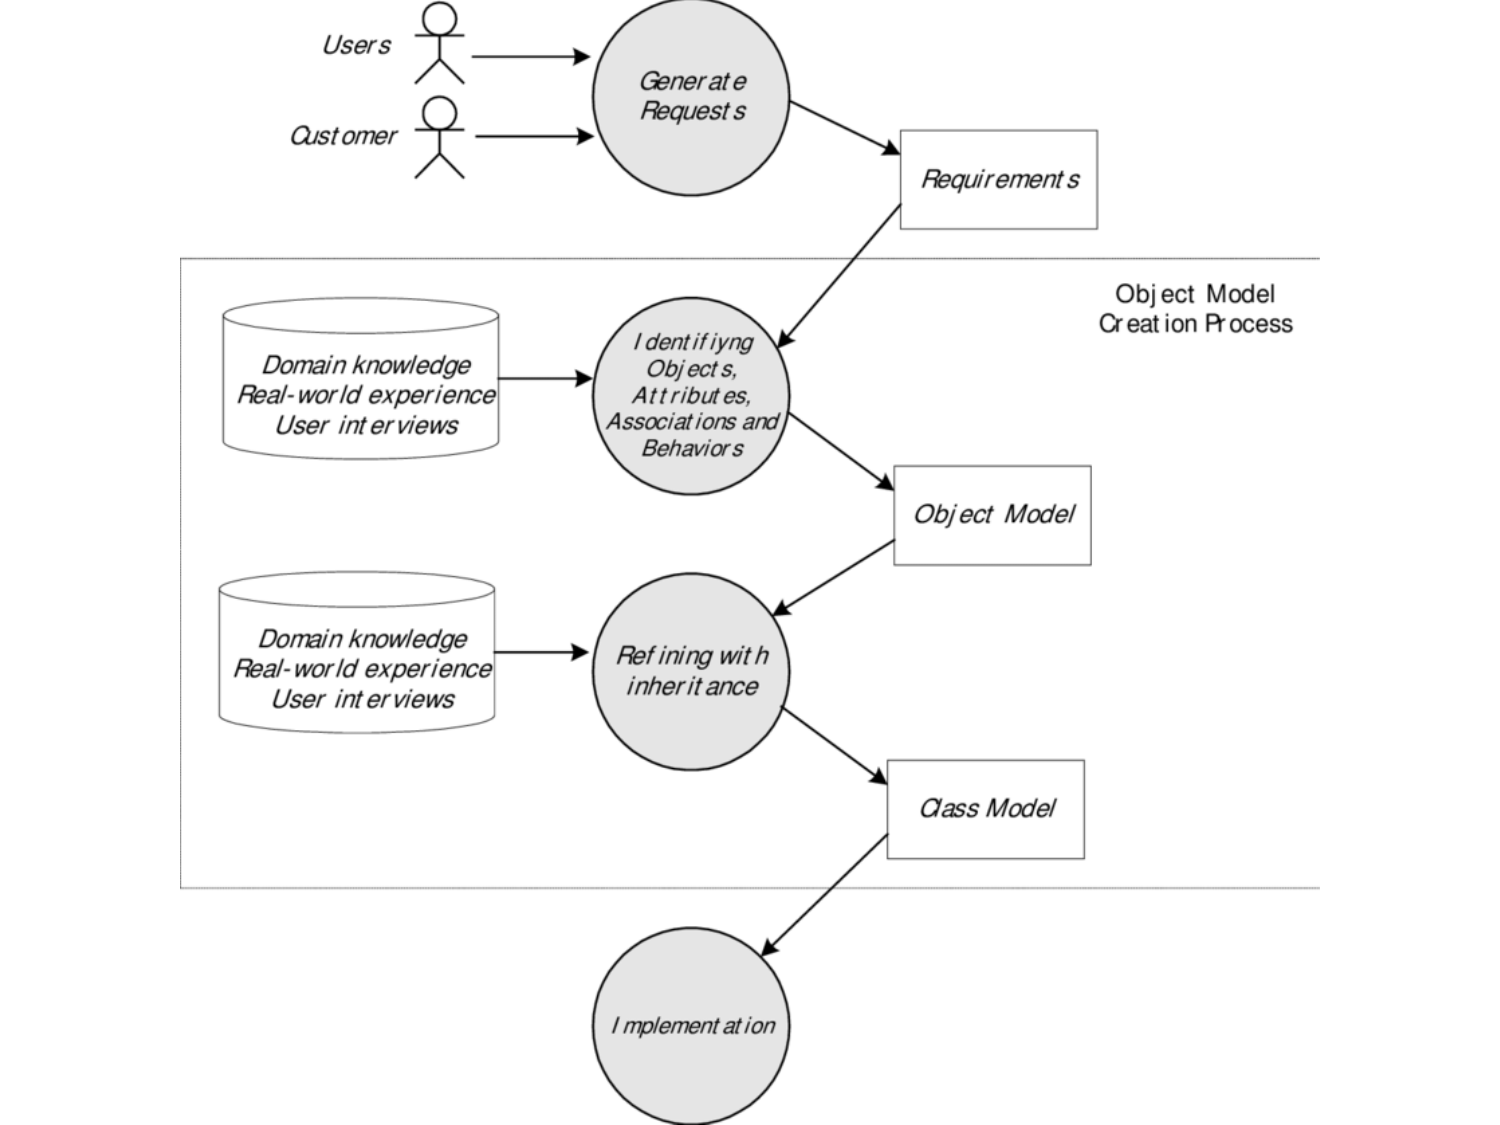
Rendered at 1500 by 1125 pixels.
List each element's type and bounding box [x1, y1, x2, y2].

picture [179, 0, 1321, 1125]
